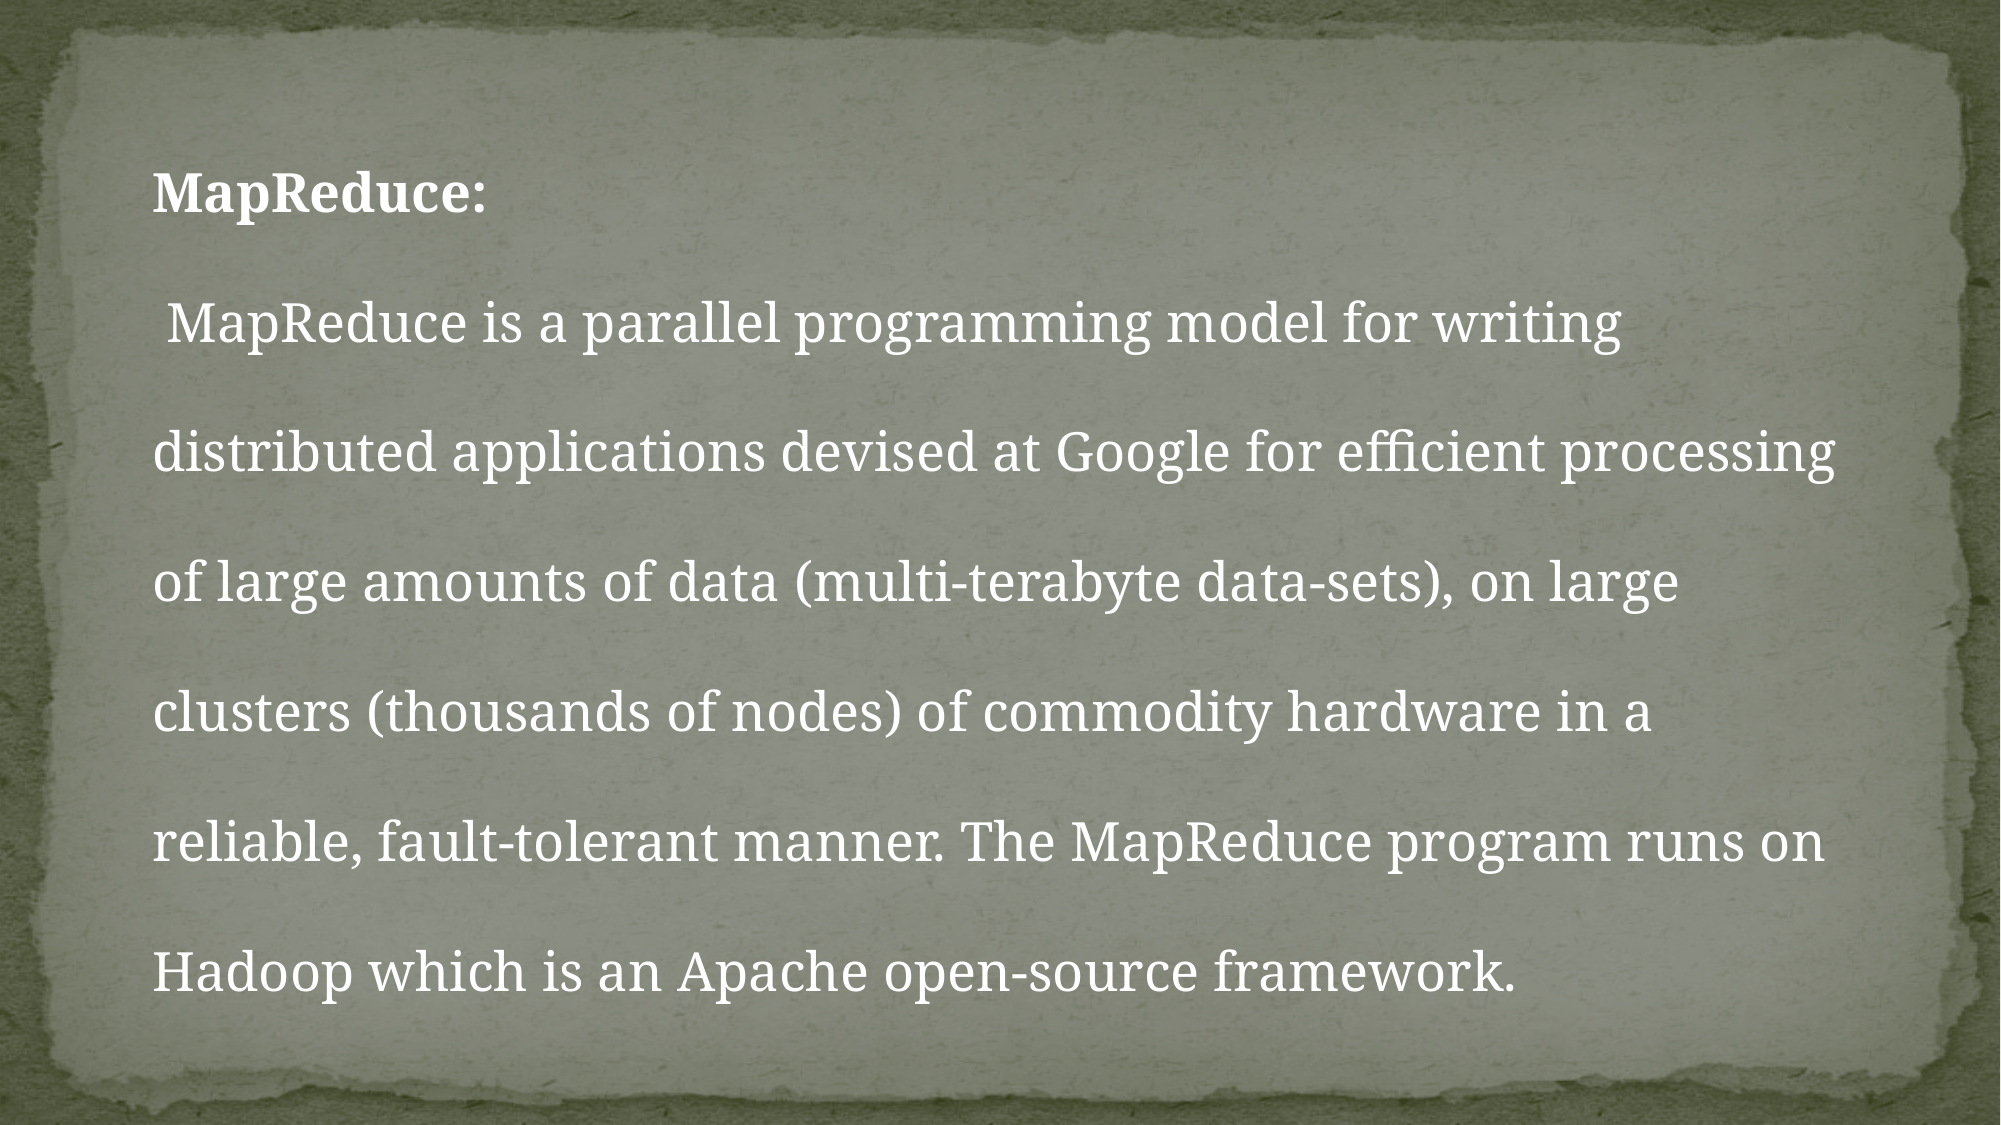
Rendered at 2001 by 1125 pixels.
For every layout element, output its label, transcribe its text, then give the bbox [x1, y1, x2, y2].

picture [0, 0, 2001, 1125]
text_box MapReduce: MapReduce is a parallel programming model for writing distributed applications devised at Google for efficient processing of large amounts of data (multi-terabyte data-sets), on large clusters (thousands of nodes) of commodity hardware in a reliable, fault-tolerant manner. The MapReduce program runs on Hadoop which is an Apache open-source framework. [137, 85, 1863, 1071]
